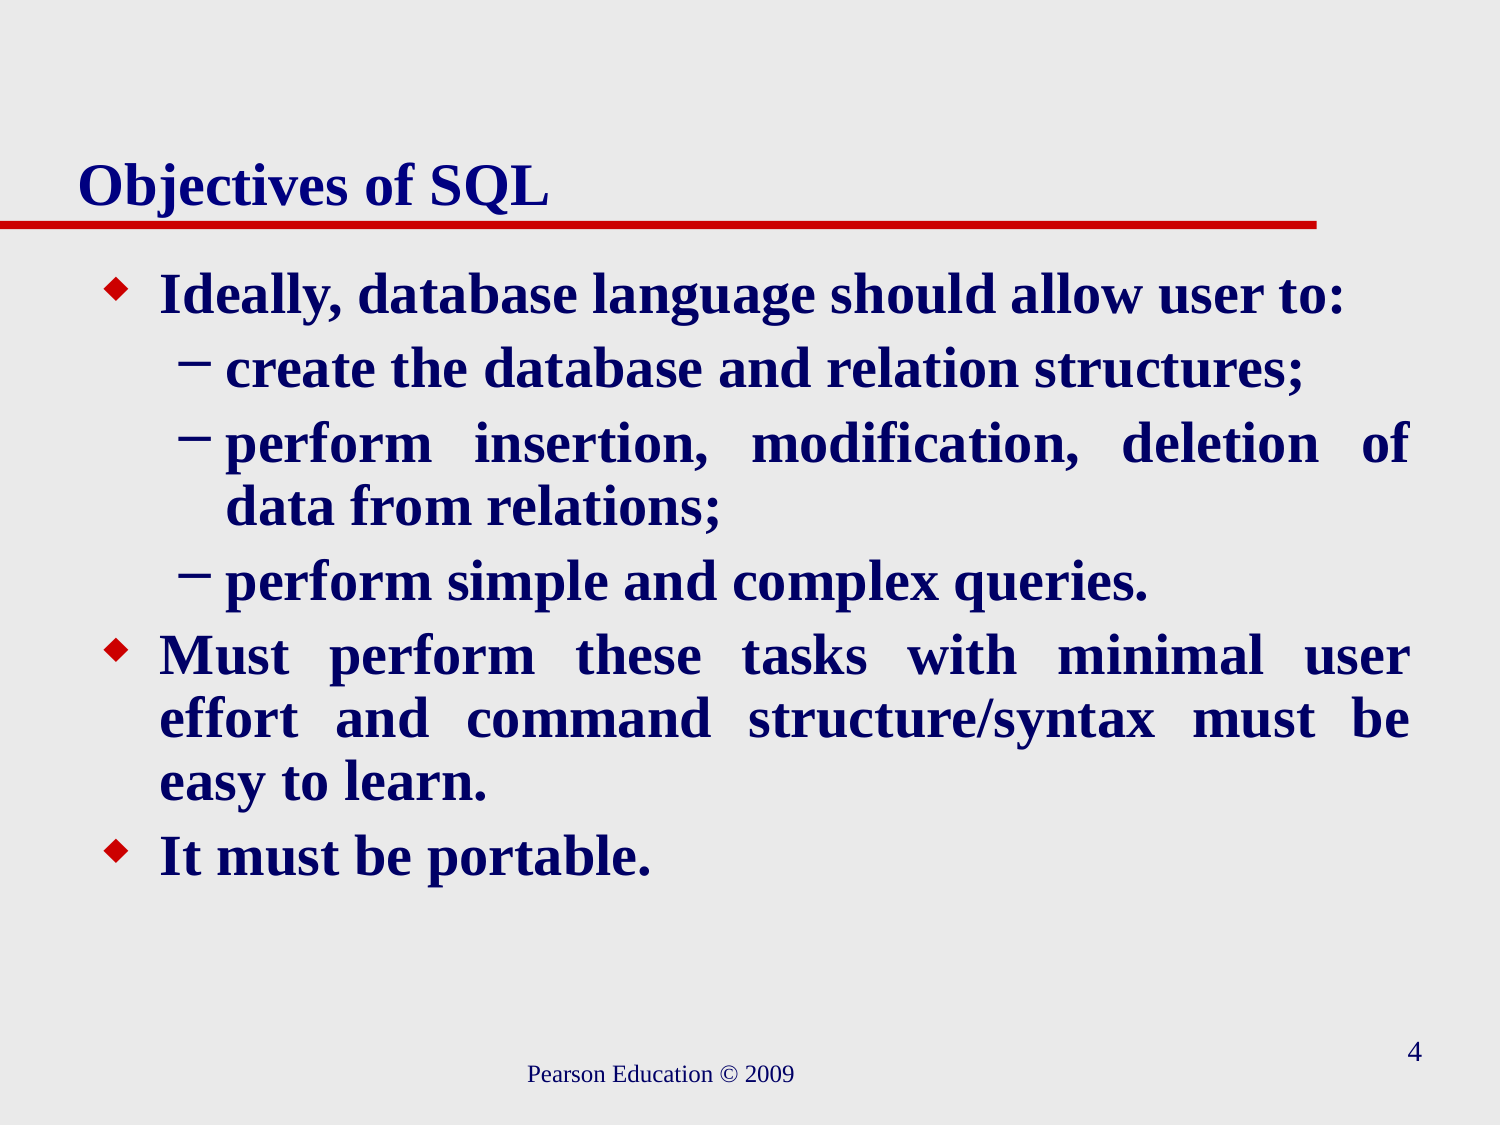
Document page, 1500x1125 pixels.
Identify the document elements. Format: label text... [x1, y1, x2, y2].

title Objectives of SQL [62, 43, 1338, 225]
text_box Pearson Education © 2009 [512, 1050, 1038, 1095]
slide_number 4 [1125, 1012, 1438, 1088]
list Ideally, database language should allow user to: create the database and relation structures; perform insertion, modification, deletion of data from relations; perform simple and complex queries. Must perform these tasks with minimal user effort and command structure/syntax must be easy to learn. It must be portable. [88, 255, 1426, 931]
